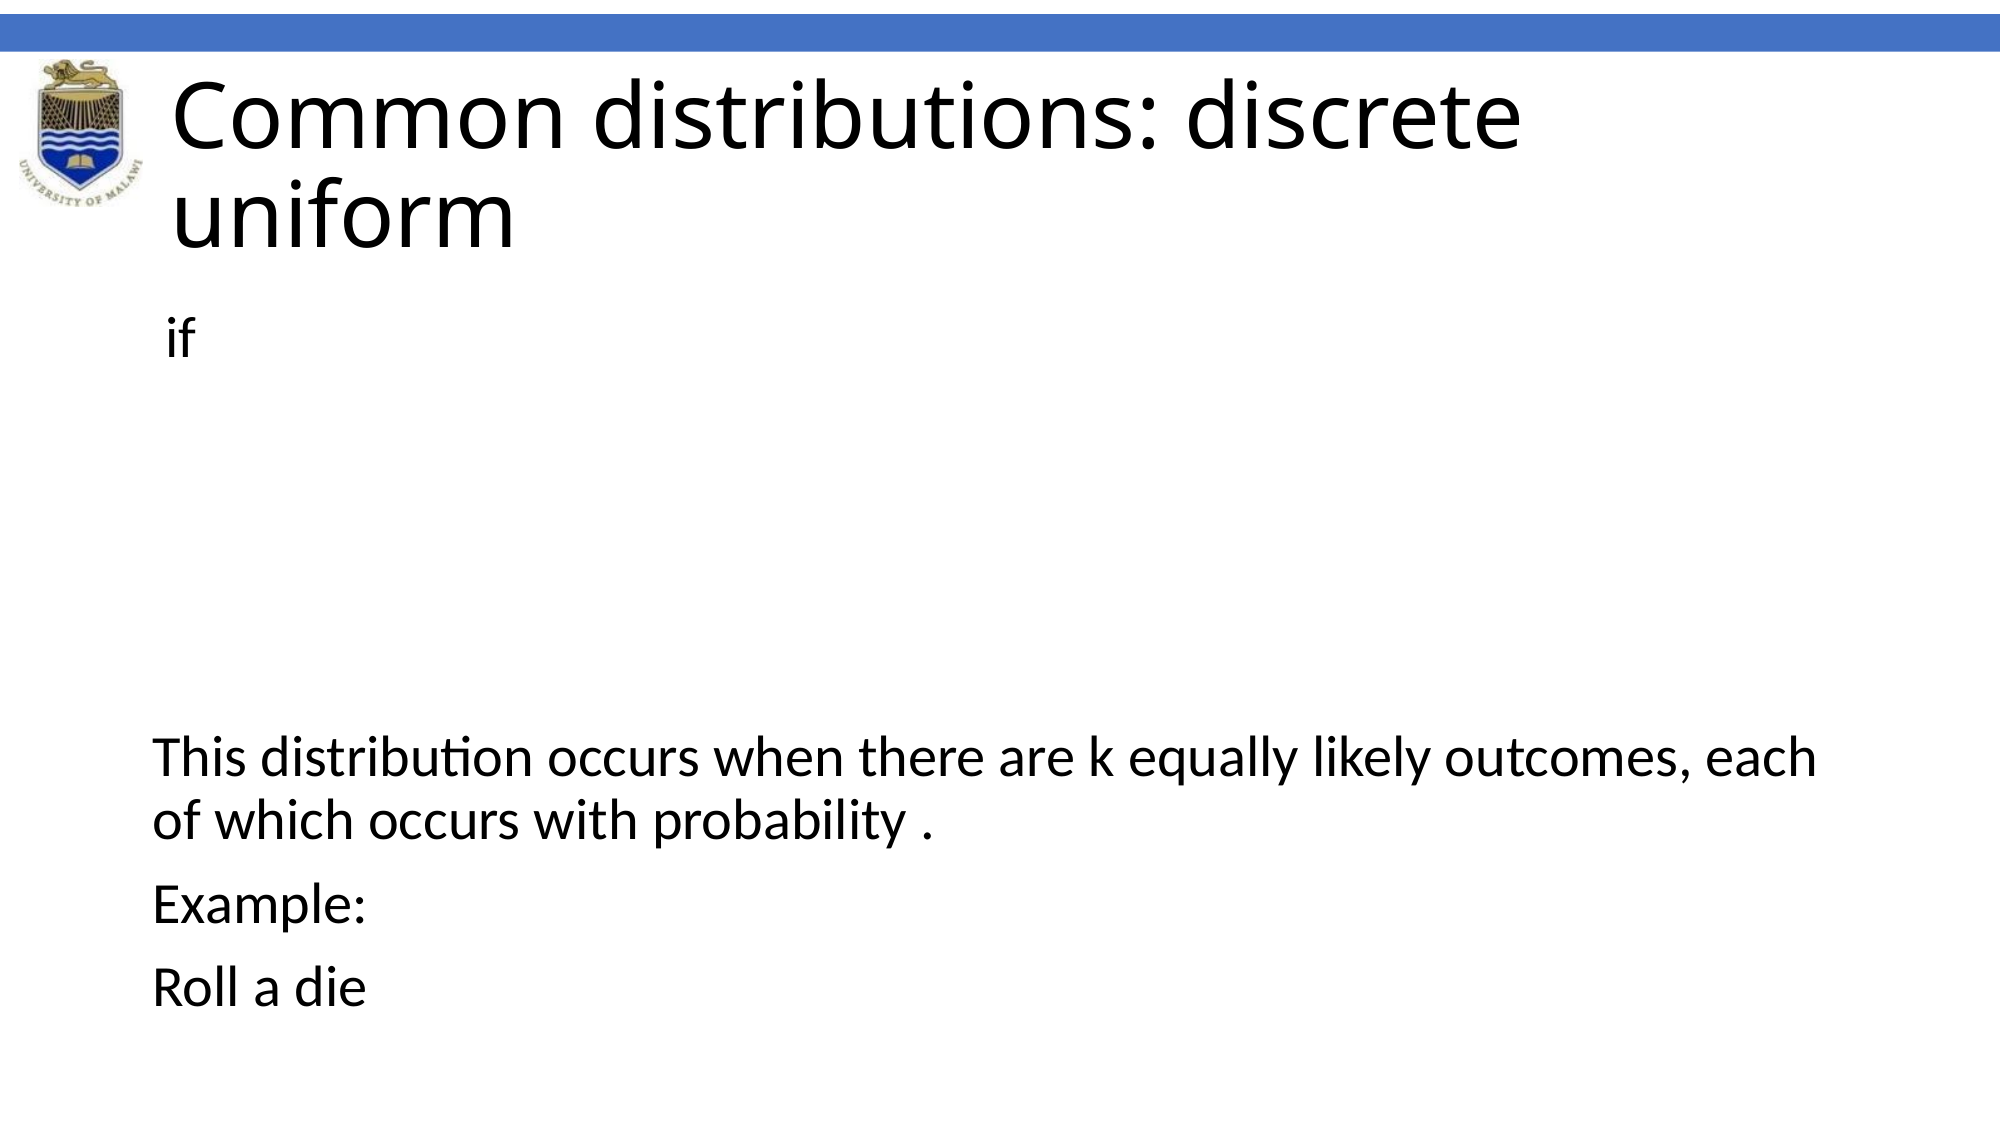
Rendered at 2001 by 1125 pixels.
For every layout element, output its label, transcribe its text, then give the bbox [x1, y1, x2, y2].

picture [19, 59, 143, 207]
title Common distributions: discrete uniform [155, 59, 1851, 278]
